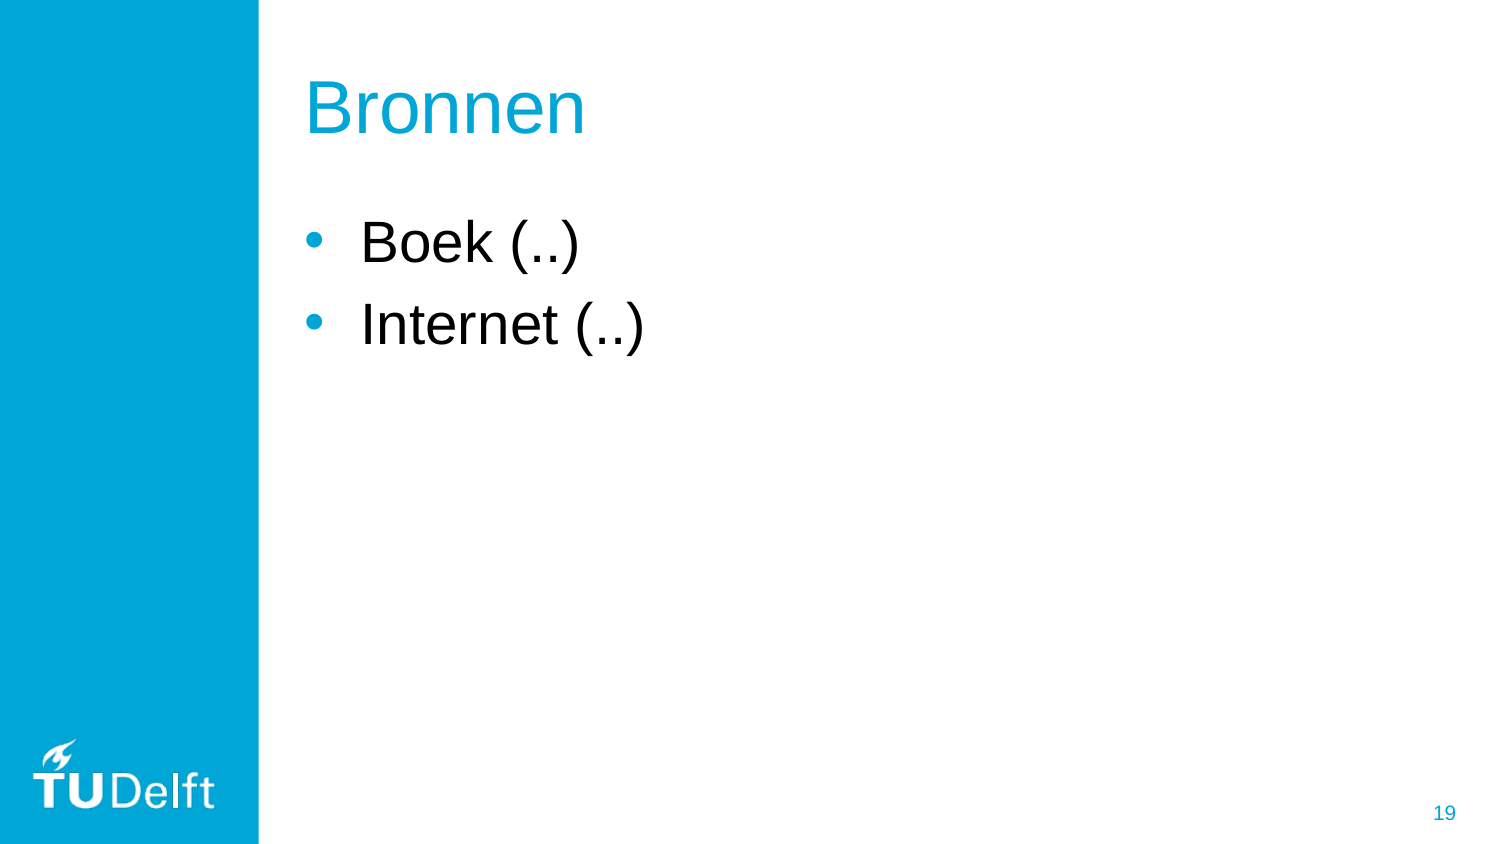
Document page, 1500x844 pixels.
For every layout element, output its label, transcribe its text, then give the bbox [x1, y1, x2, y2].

list Boek (..) Internet (..) [289, 196, 1455, 769]
title Bronnen [289, 33, 1455, 175]
